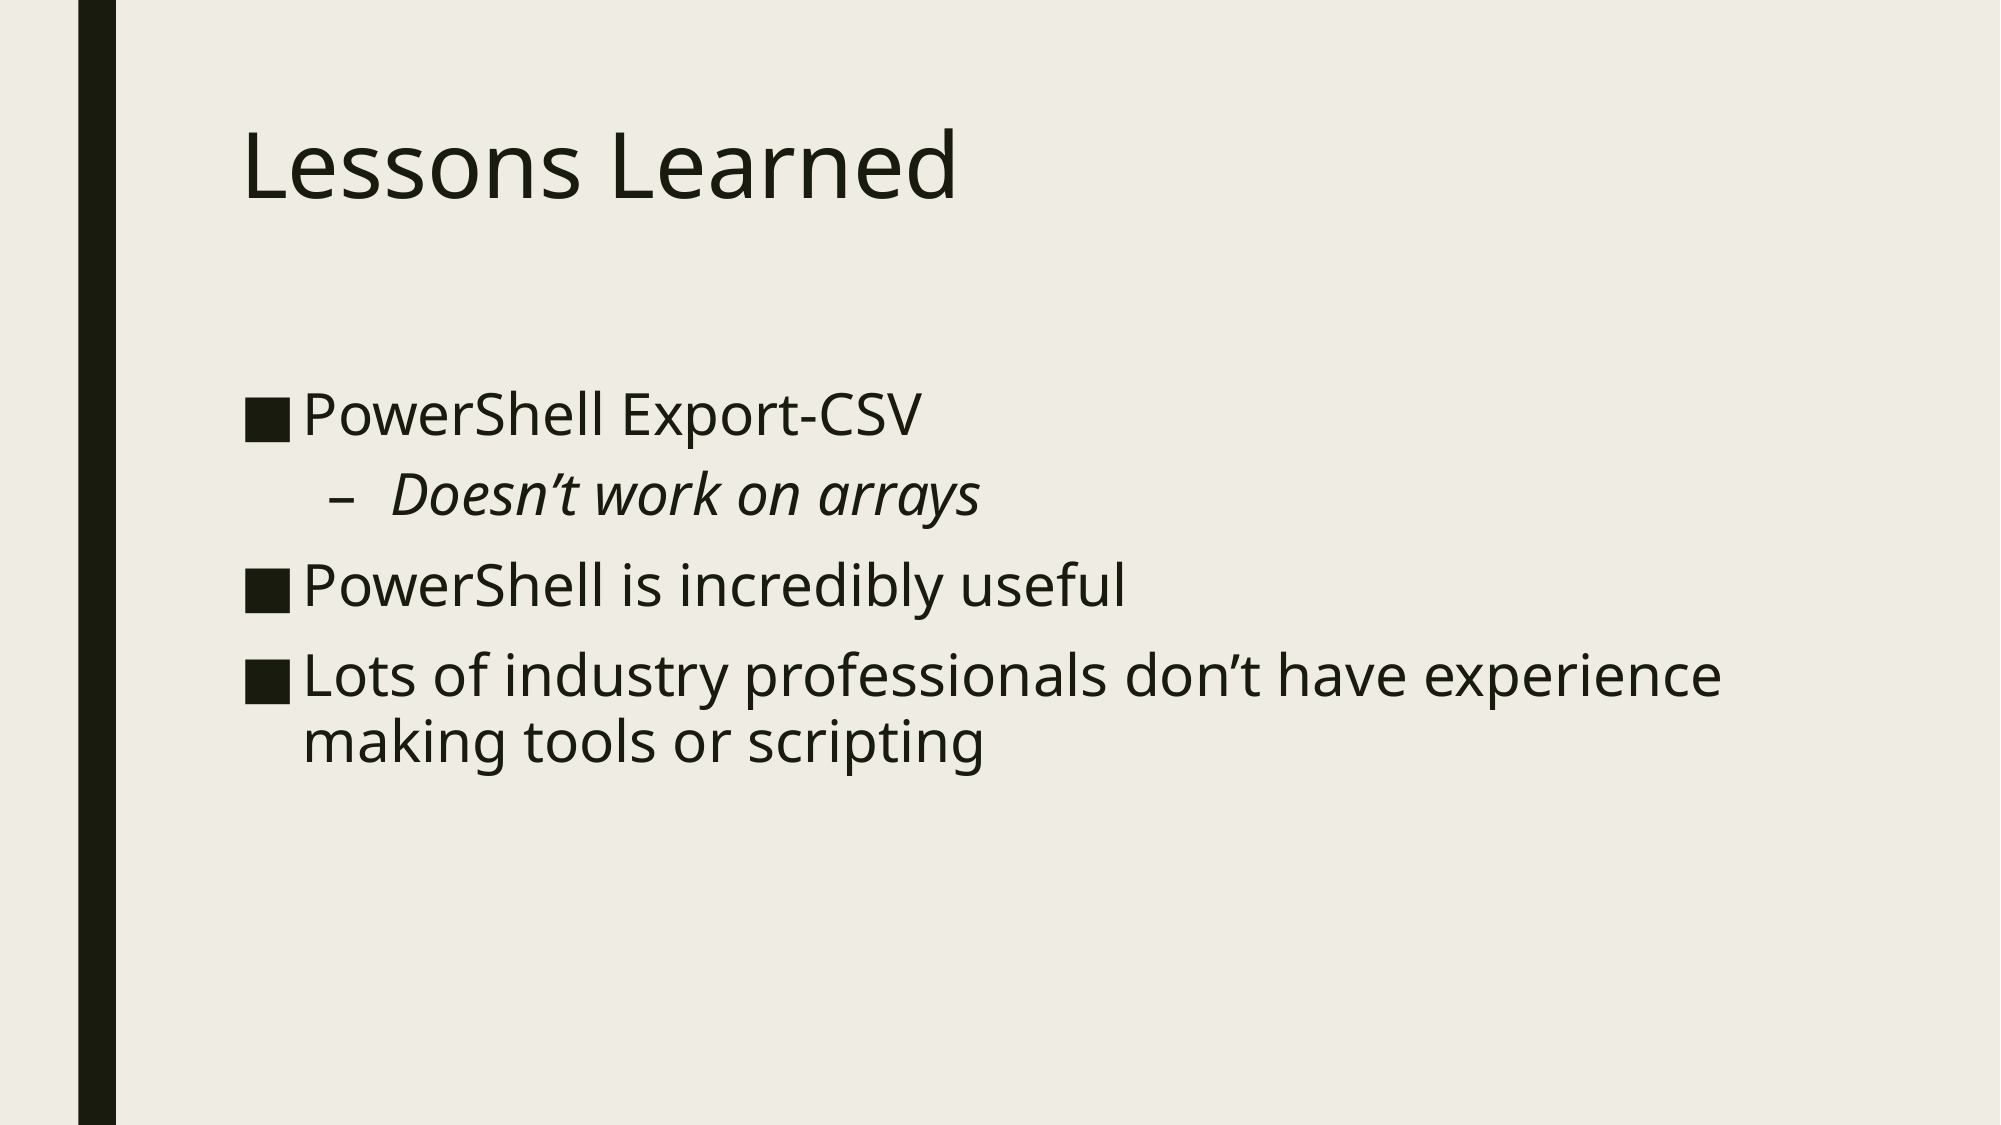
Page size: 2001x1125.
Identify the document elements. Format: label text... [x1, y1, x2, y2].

title Lessons Learned [225, 112, 1800, 357]
list PowerShell Export-CSV Doesn’t work on arrays PowerShell is incredibly useful Lots of industry professionals don’t have experience making tools or scripting [225, 375, 1800, 963]
